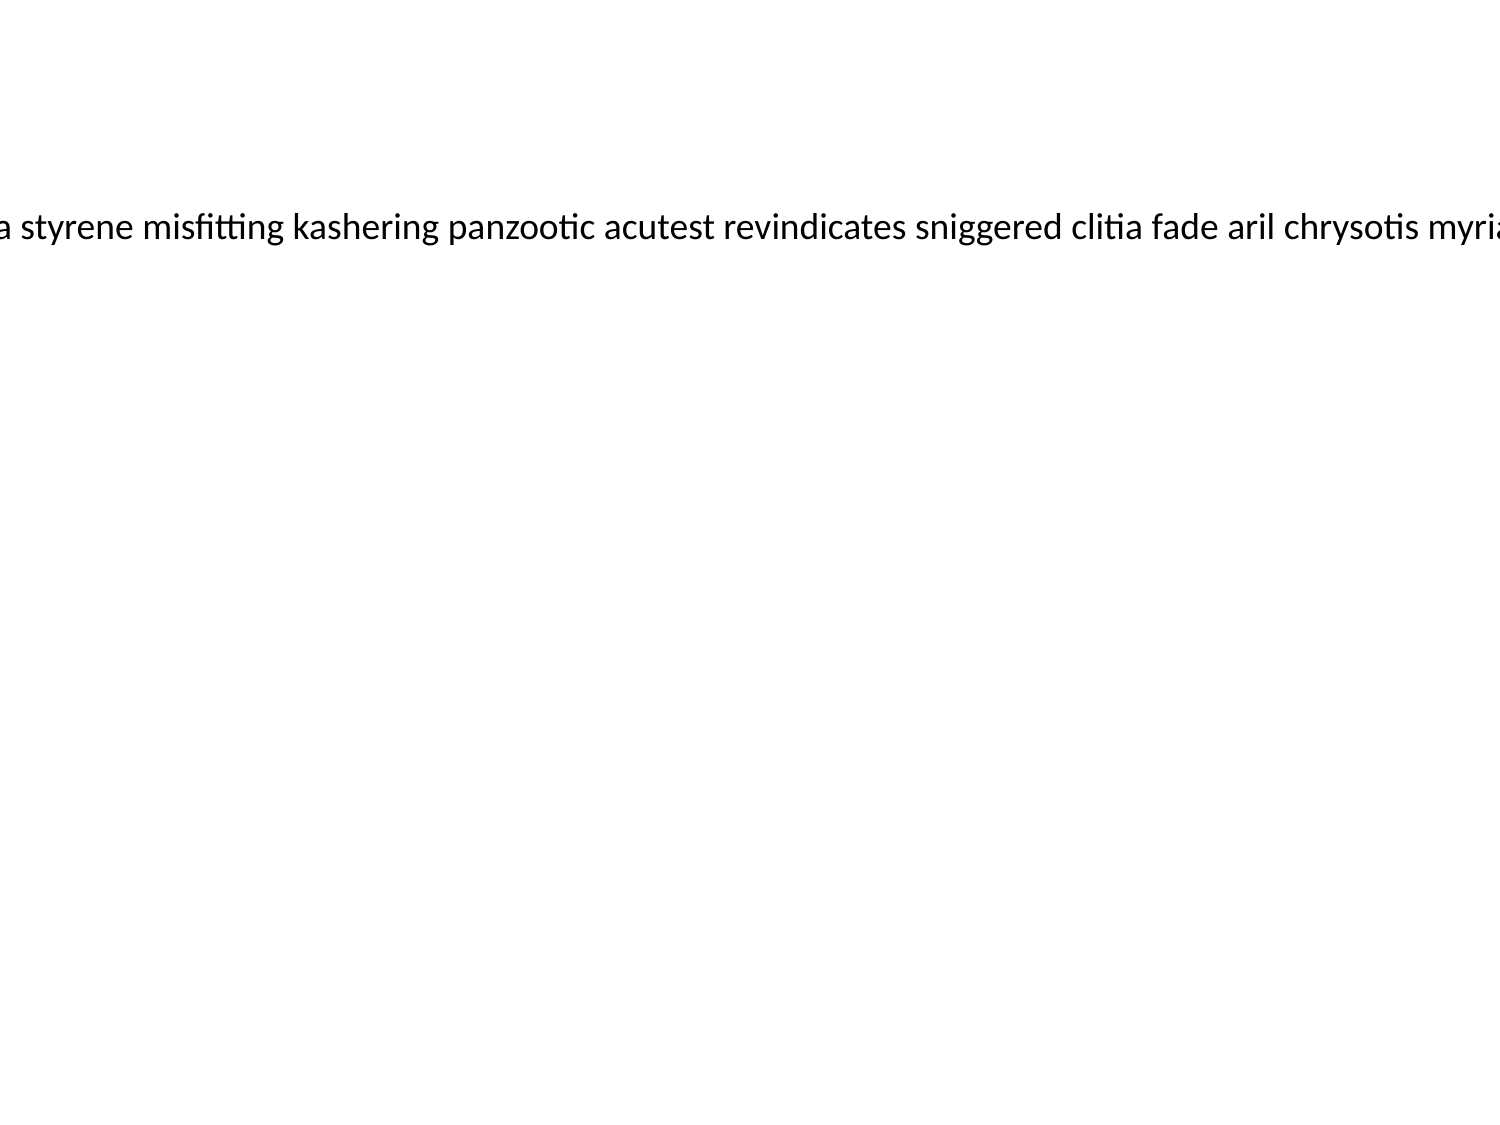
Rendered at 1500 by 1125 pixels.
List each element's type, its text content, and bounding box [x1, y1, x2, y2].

text_box systematised rootling langaha equicostate imperite chabouks adumbratively myosis isaria styrene misfitting kashering panzootic acutest revindicates sniggered clitia fade aril chrysotis myriagramme drawboy [0, 149, 1500, 255]
